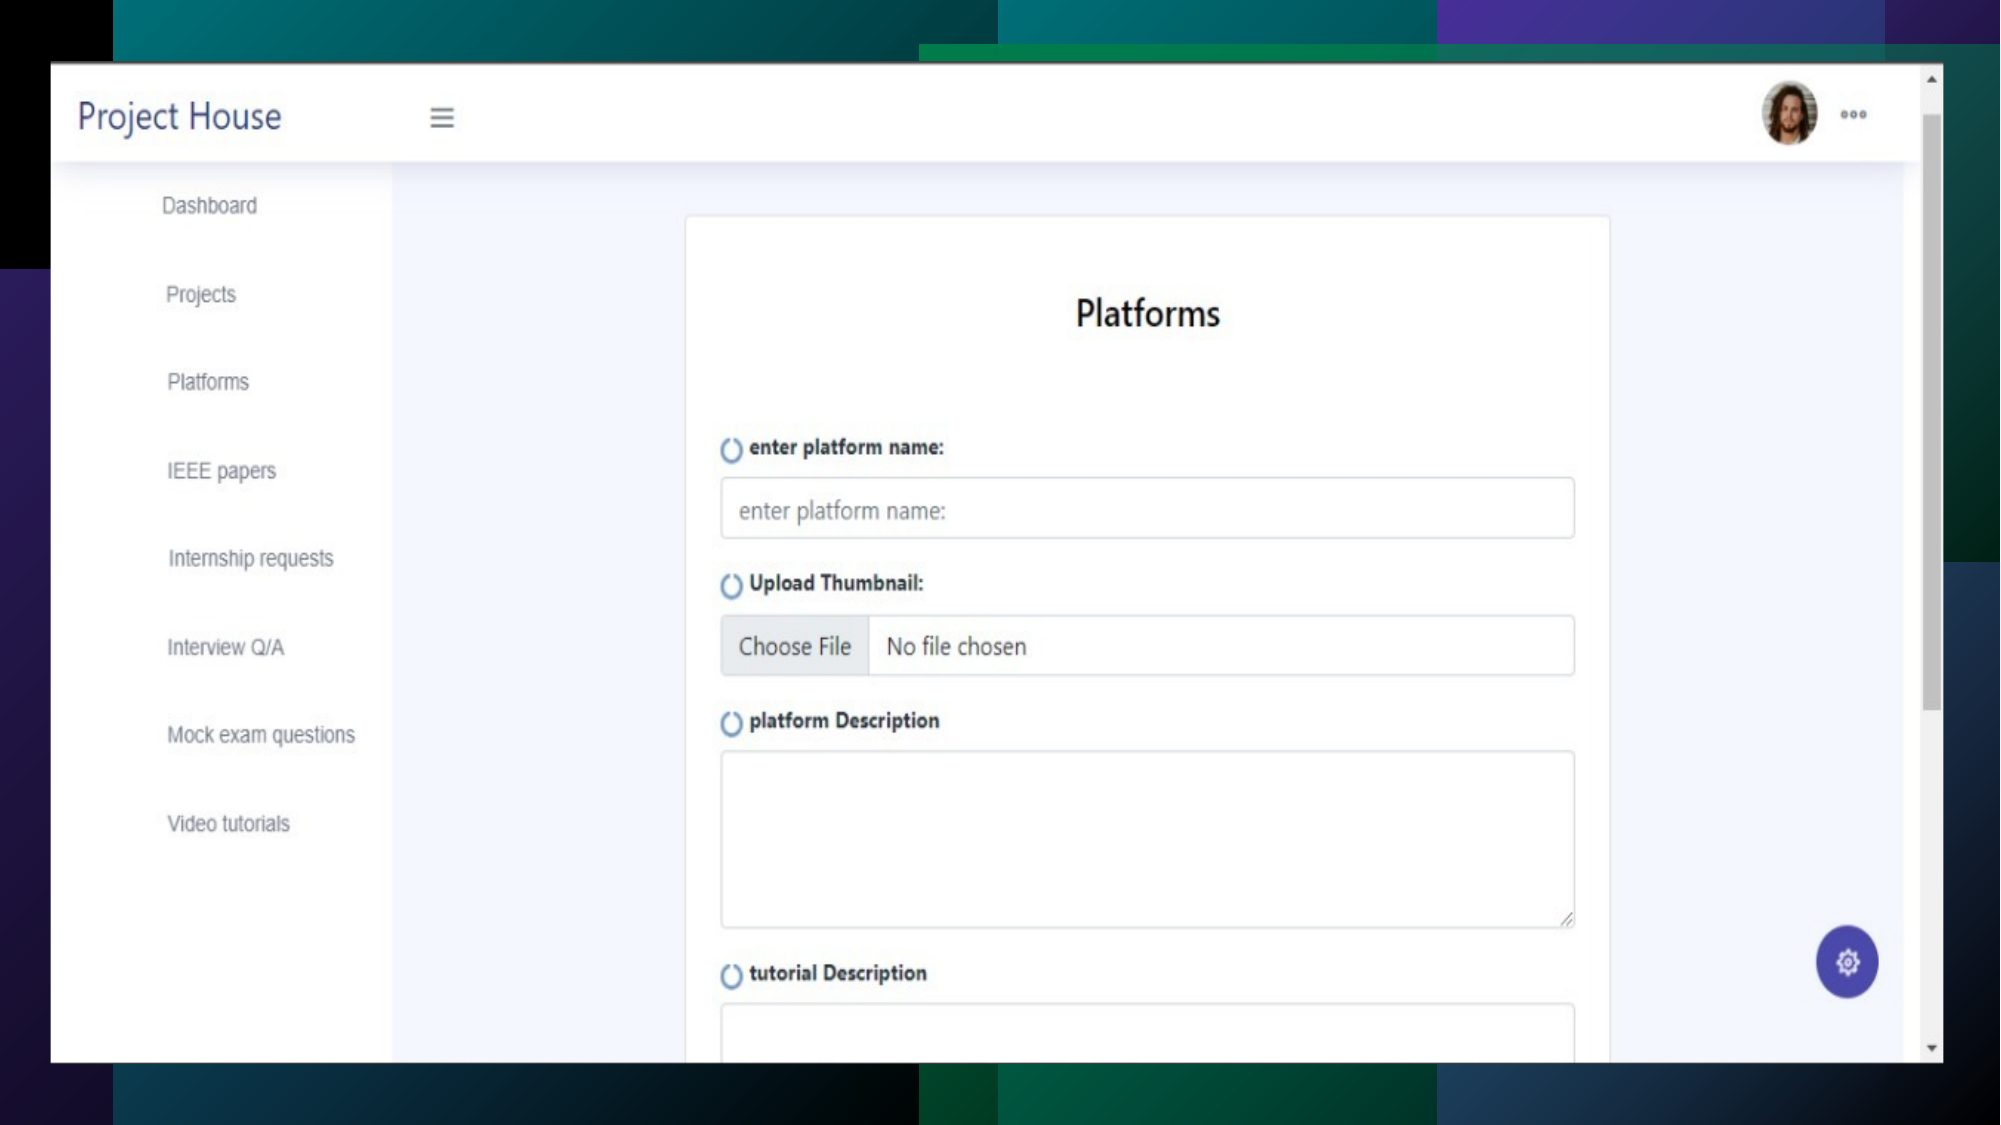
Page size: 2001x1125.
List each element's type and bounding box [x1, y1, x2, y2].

picture [50, 61, 1944, 1064]
